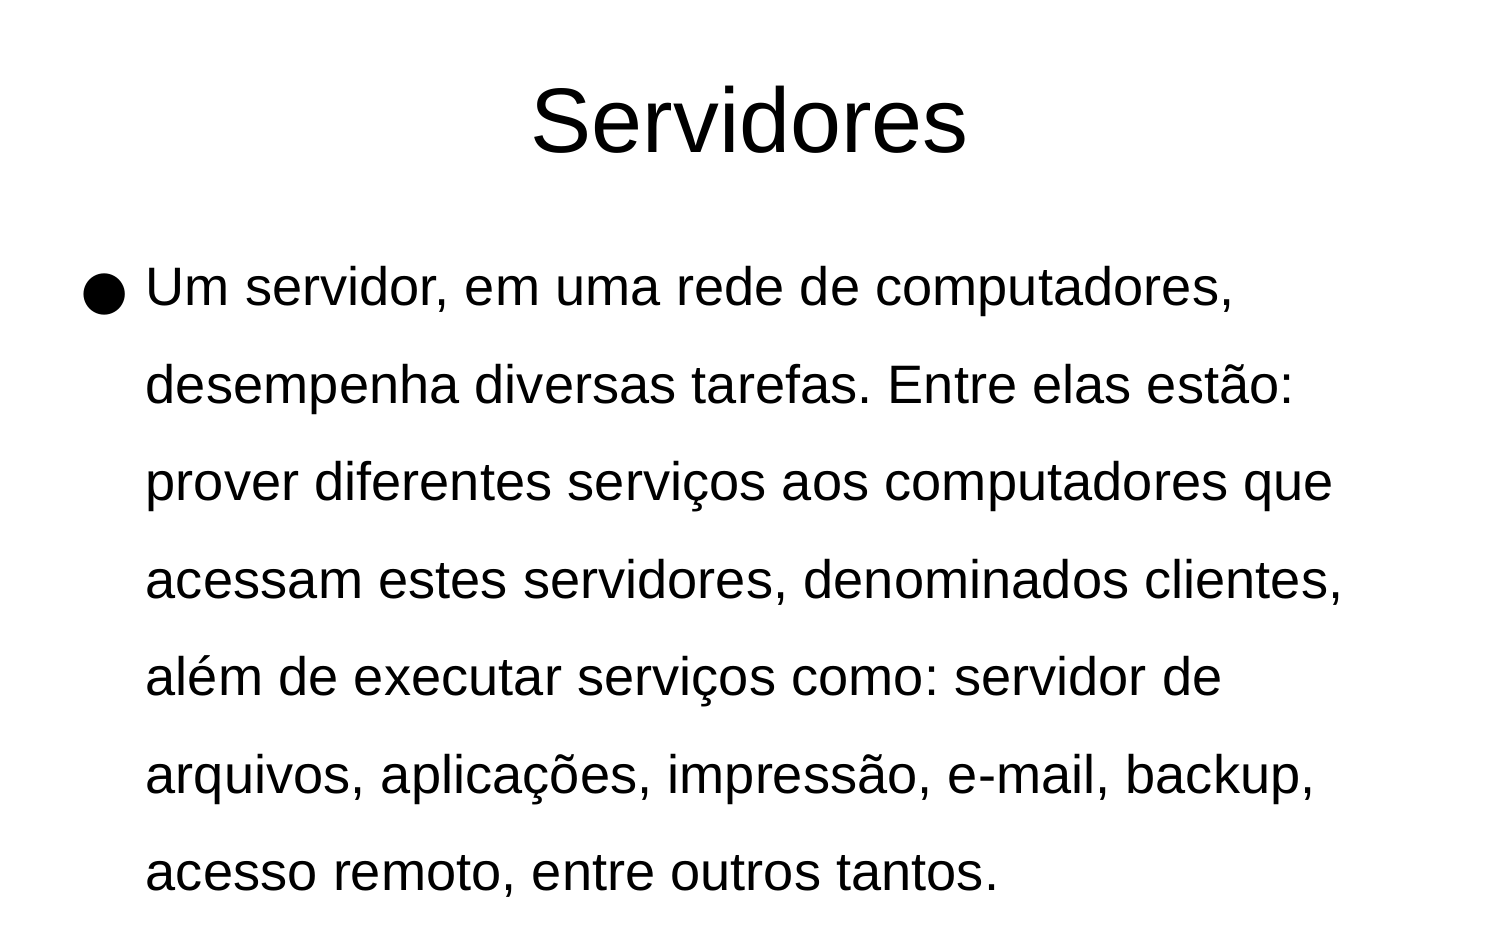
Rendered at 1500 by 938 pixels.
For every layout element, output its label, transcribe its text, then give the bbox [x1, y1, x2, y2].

text_box Um servidor, em uma rede de computadores, desempenha diversas tarefas. Entre elas estão: prover diferentes serviços aos computadores que acessam estes servidores, denominados clientes, além de executar serviços como: servidor de arquivos, aplicações, impressão, e-mail, backup, acesso remoto, entre outros tantos. [74, 219, 1425, 763]
text_box Servidores [75, 37, 1425, 194]
